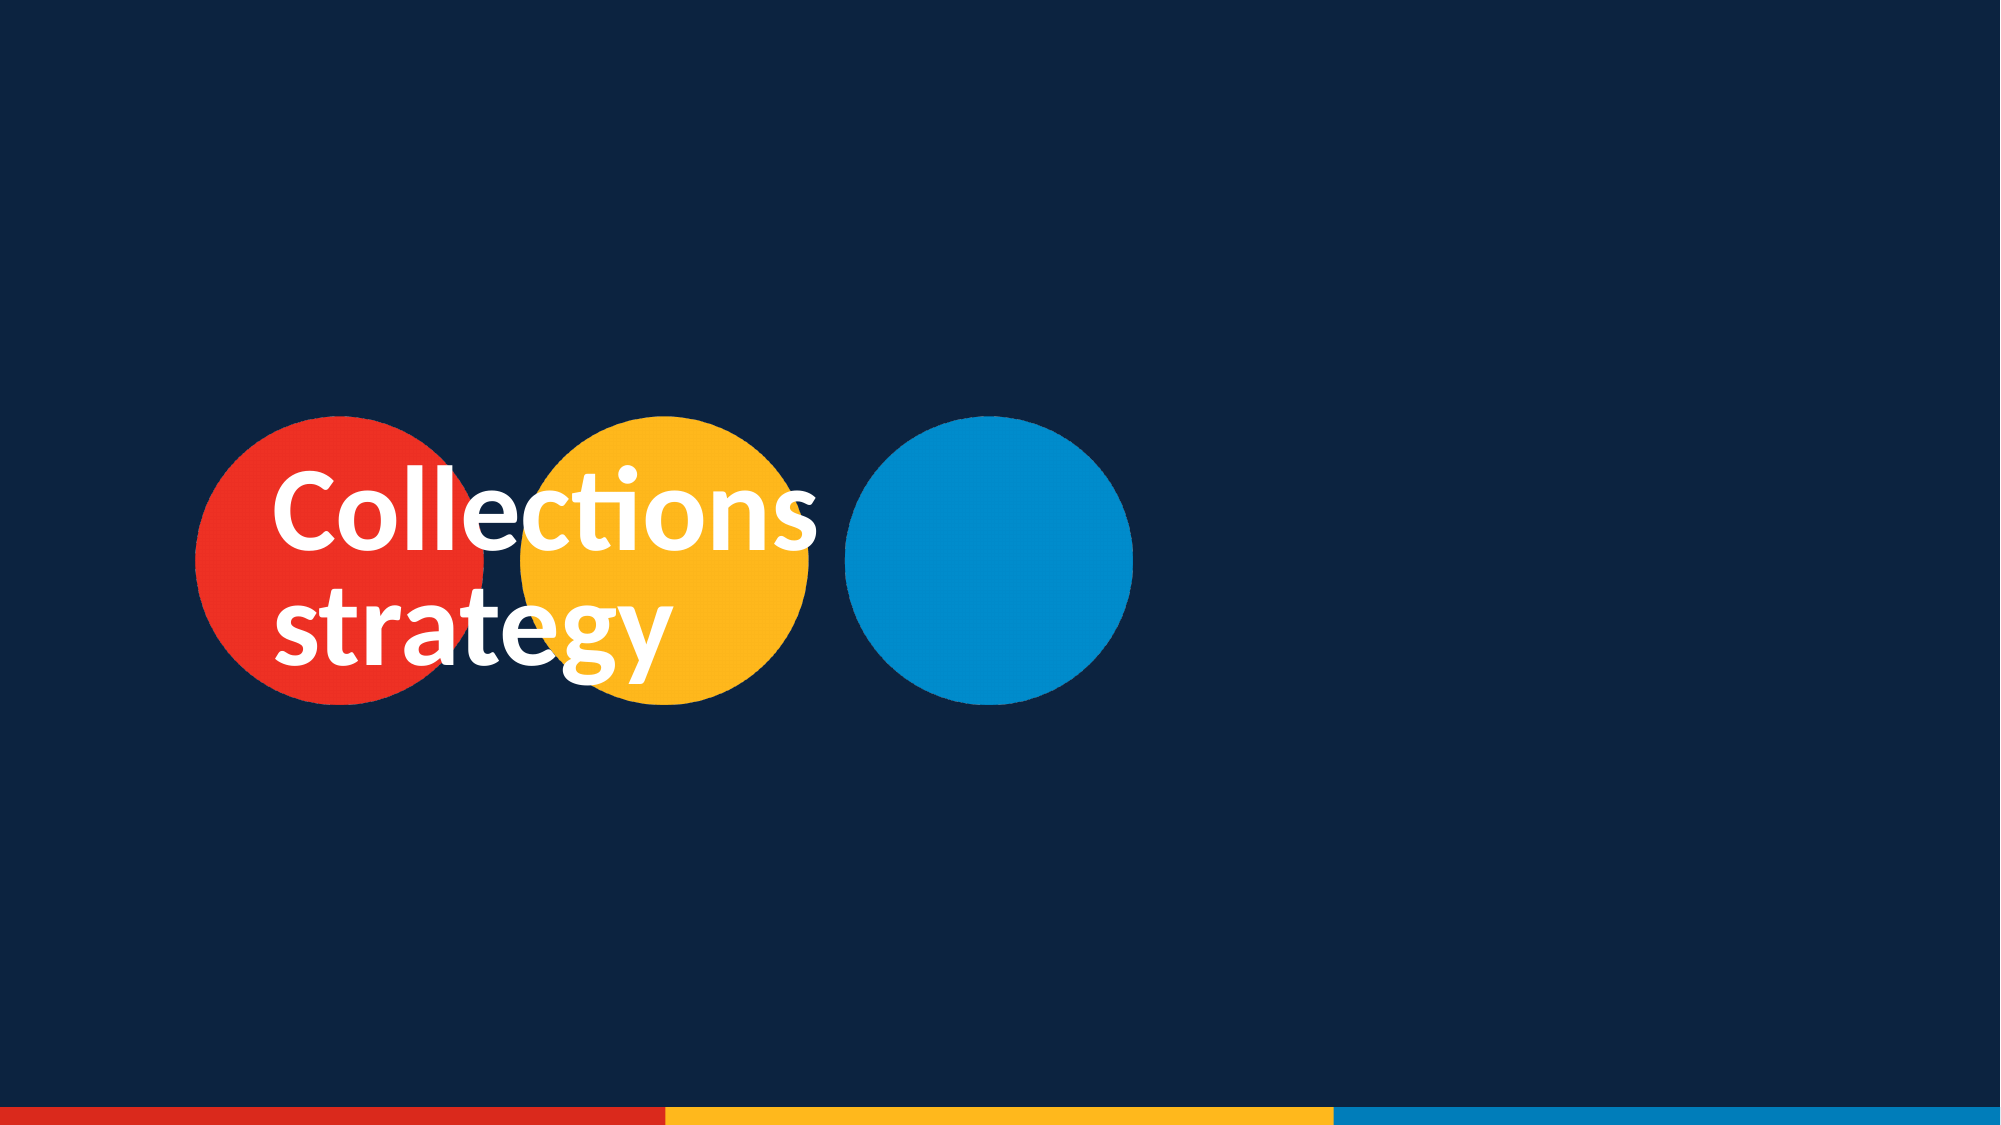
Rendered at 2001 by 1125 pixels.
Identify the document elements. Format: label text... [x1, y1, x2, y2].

picture [1011, 700, 1133, 705]
picture [195, 416, 971, 705]
picture [1006, 416, 1133, 450]
title Collections strategy [257, 450, 1140, 700]
